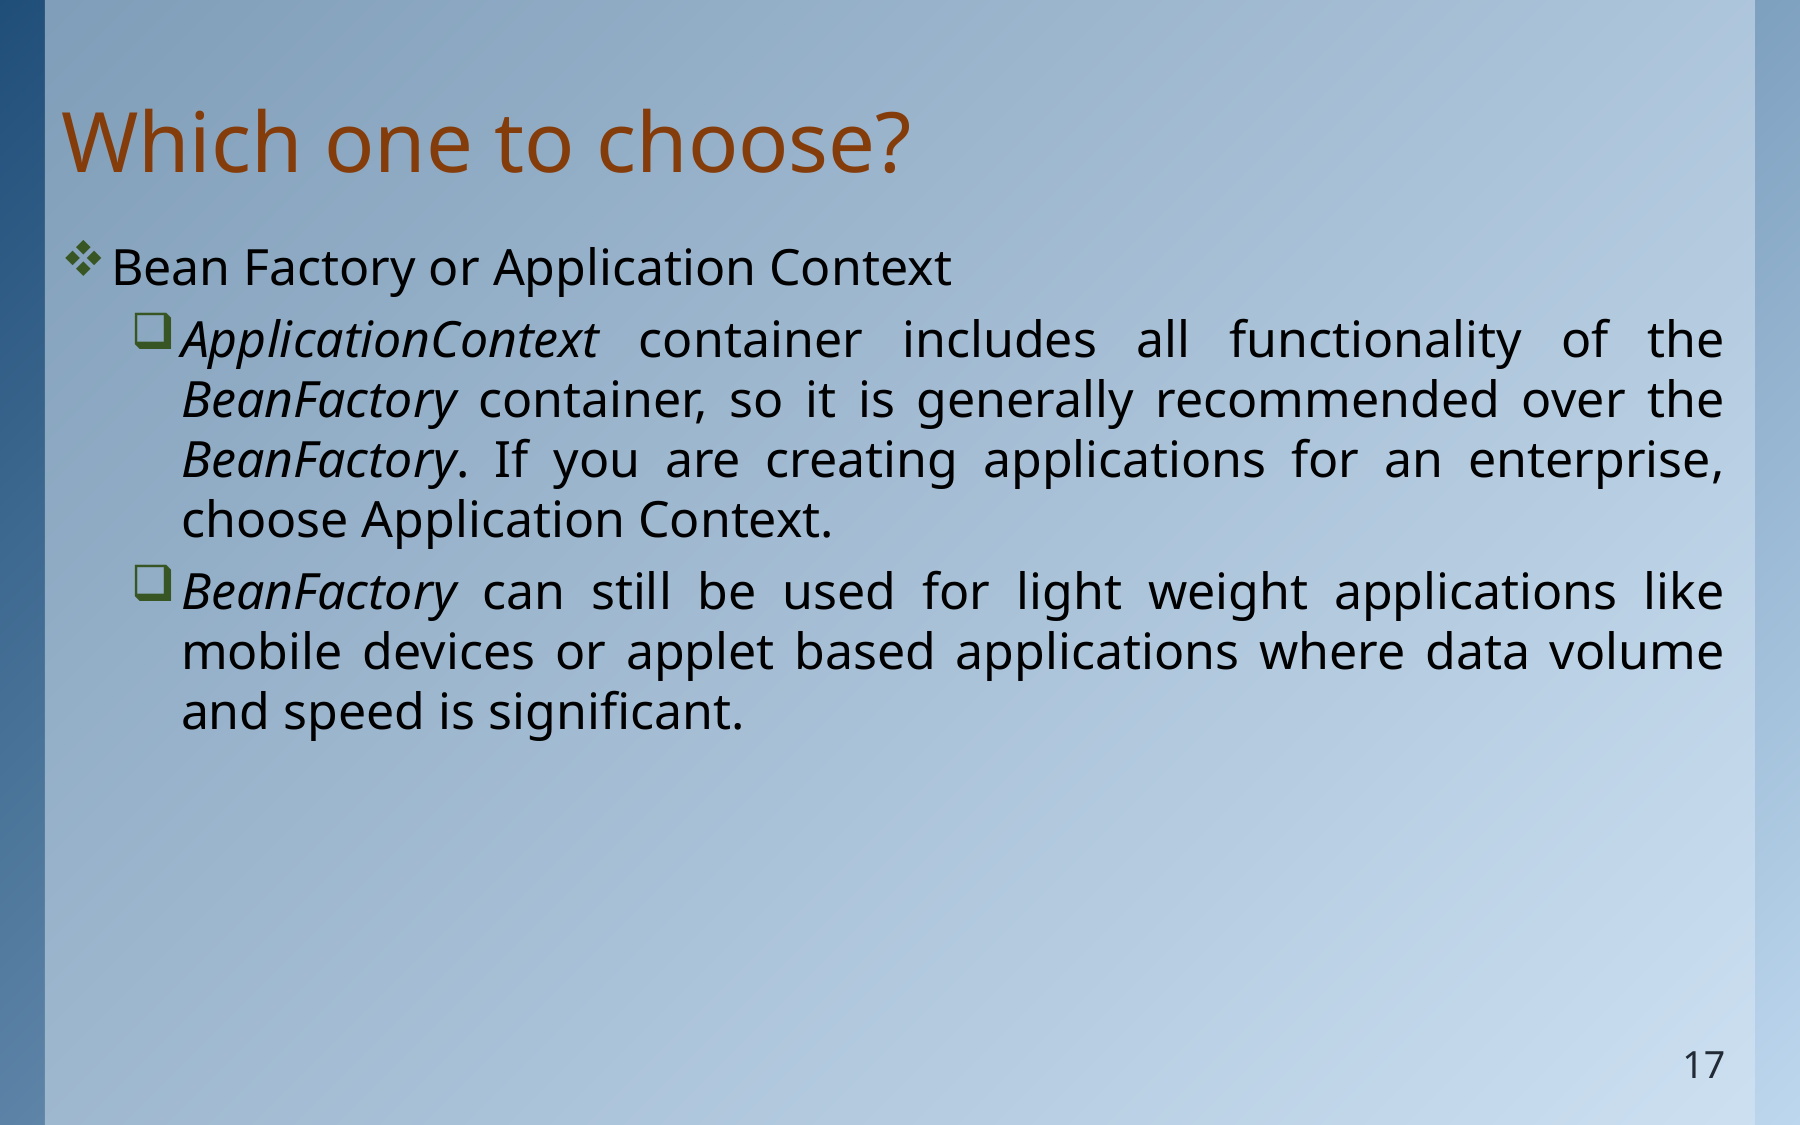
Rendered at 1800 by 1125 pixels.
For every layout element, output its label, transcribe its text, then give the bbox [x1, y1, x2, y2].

slide_number 17 [1581, 1050, 1746, 1103]
title Which one to choose? [40, 12, 1746, 200]
list Bean Factory or Application Context ApplicationContext container includes all functionality of the BeanFactory container, so it is generally recommended over the BeanFactory. If you are creating applications for an enterprise, choose Application Context. BeanFactory can still be used for light weight applications like mobile devices or applet based applications where data volume and speed is significant. [40, 224, 1746, 1025]
